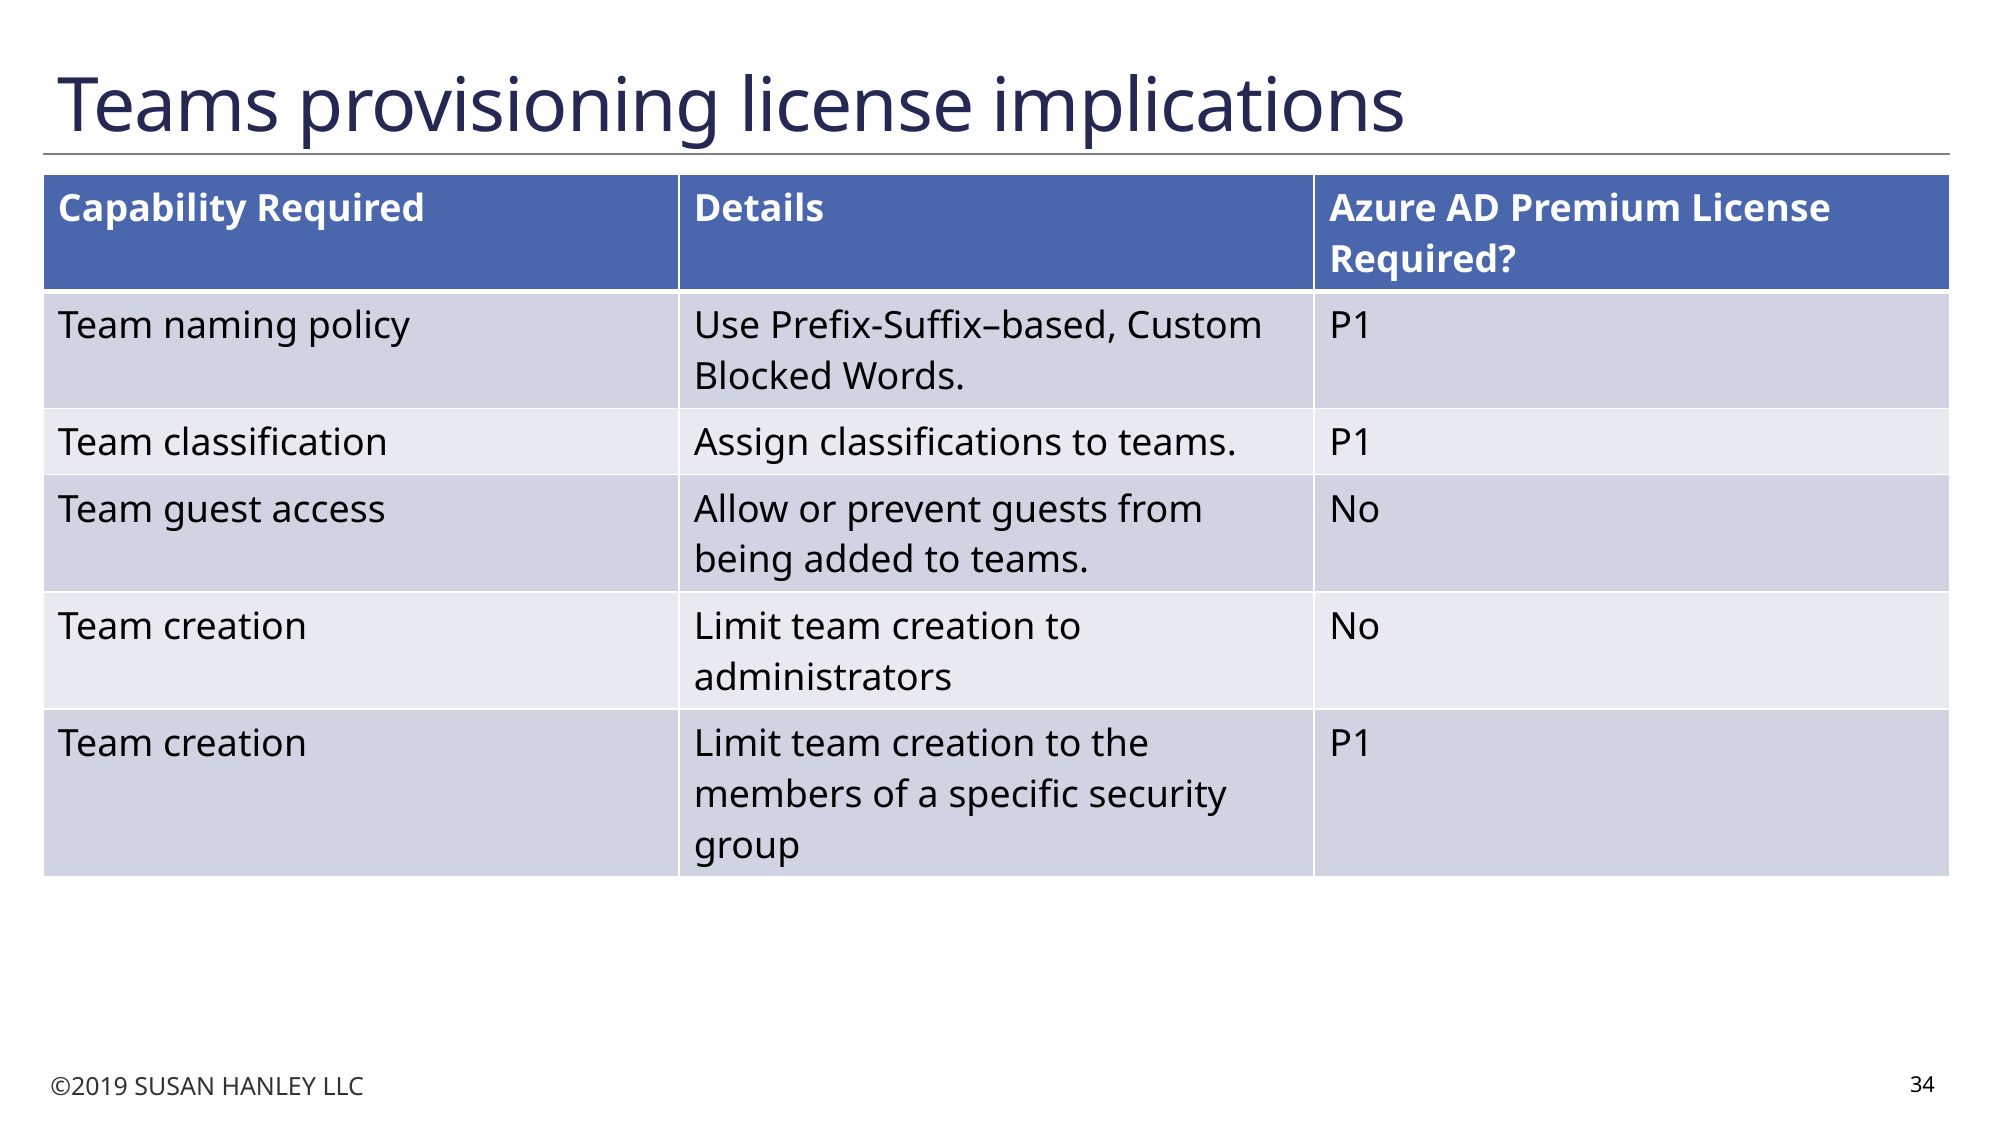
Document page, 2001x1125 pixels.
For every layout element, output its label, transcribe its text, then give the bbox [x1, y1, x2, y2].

table_cell P1 [1315, 409, 1949, 474]
table_cell Team creation [44, 593, 678, 708]
table_cell Assign classifications to teams. [680, 409, 1313, 474]
table_cell Limit team creation to the members of a specific security group [680, 710, 1313, 876]
table_header Capability Required [44, 175, 678, 289]
table_cell Allow or prevent guests from being added to teams. [680, 475, 1313, 591]
table_cell No [1315, 593, 1949, 708]
table_cell P1 [1315, 294, 1949, 408]
table_cell Limit team creation to administrators [680, 593, 1313, 708]
table_cell Use Prefix-Suffix–based, Custom Blocked Words. [680, 294, 1313, 408]
table_cell Team naming policy [44, 294, 678, 408]
table_cell Team classification [44, 409, 678, 474]
table_cell P1 [1315, 710, 1949, 876]
title Teams provisioning license implications [42, 28, 1950, 154]
table_header Azure AD Premium License Required? [1315, 175, 1949, 289]
table_cell Team guest access [44, 475, 678, 591]
table_cell Team creation [44, 710, 678, 876]
table_header Details [680, 175, 1313, 289]
table_cell No [1315, 475, 1949, 591]
slide_number 34 [1734, 1055, 1950, 1116]
